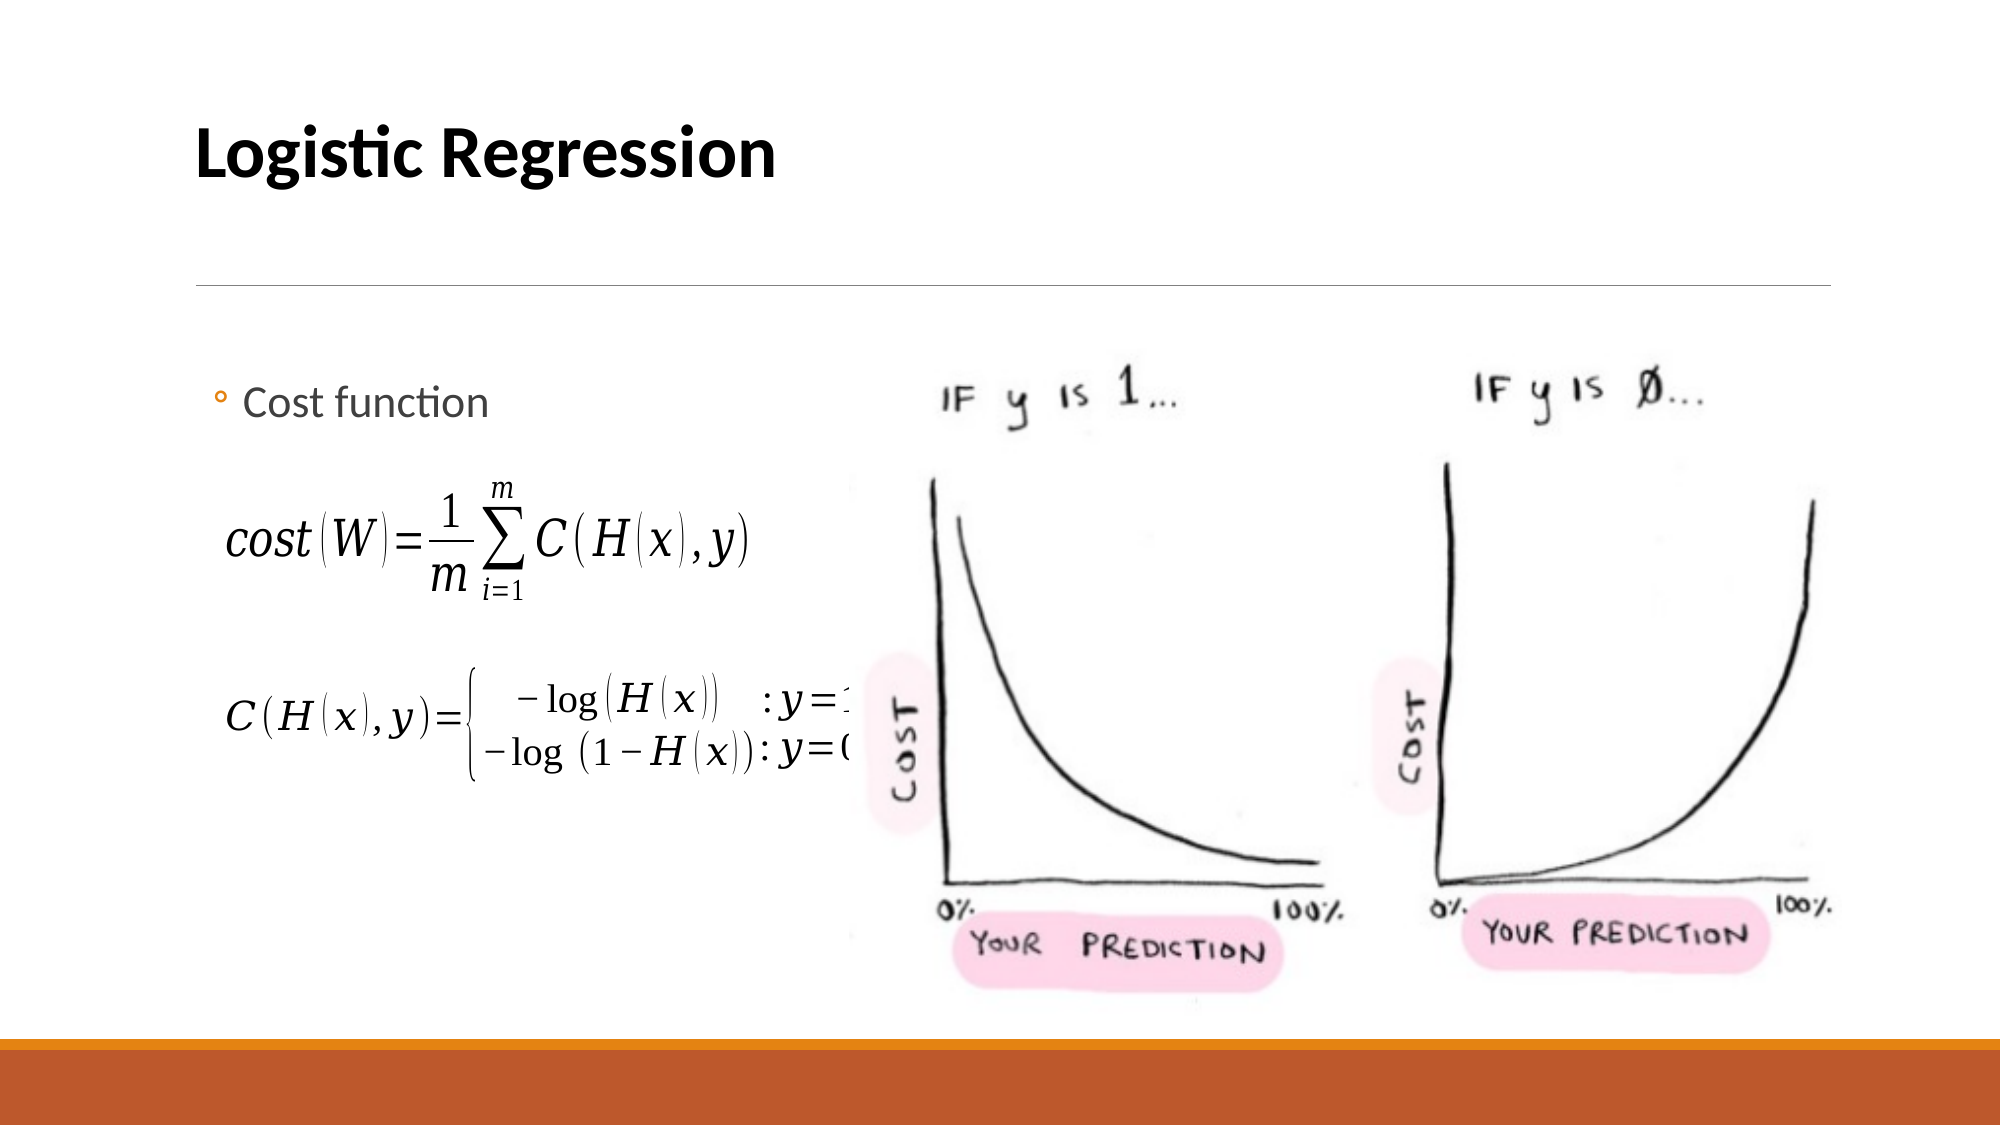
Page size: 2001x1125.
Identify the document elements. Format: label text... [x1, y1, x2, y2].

picture [848, 348, 1842, 1032]
title Logistic Regression [180, 47, 1830, 285]
list Cost function [180, 302, 1830, 963]
